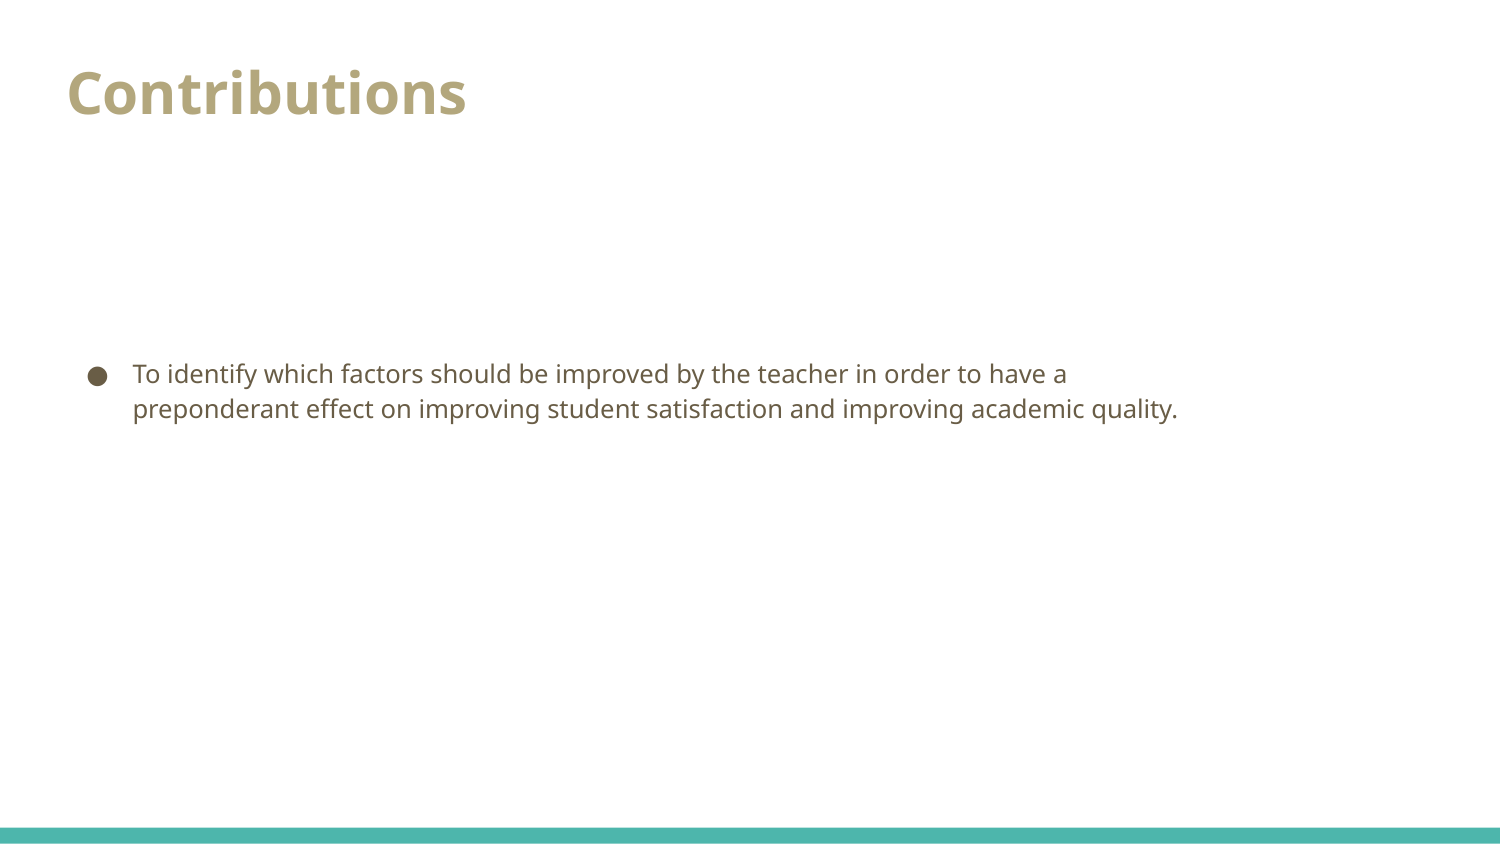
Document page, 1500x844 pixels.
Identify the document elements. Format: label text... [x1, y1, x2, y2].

title Contributions [51, 41, 1449, 158]
list To identify which factors should be improved by the teacher in order to have a preponderant effect on improving student satisfaction and improving academic quality. [51, 338, 1231, 469]
